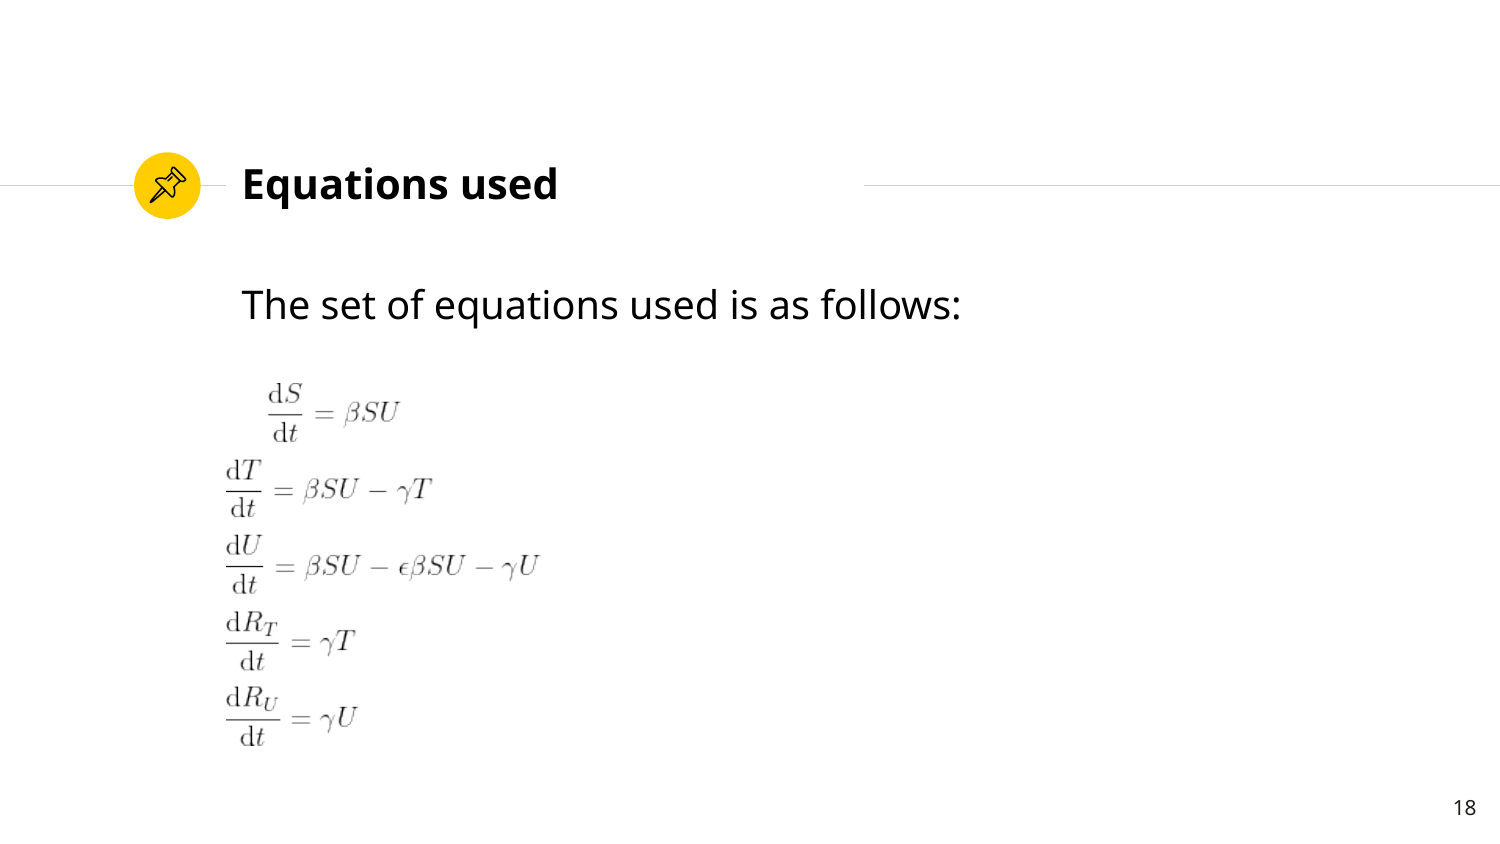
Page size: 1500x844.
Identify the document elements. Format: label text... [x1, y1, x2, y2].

picture [226, 383, 541, 747]
slide_number ‹#› [1401, 779, 1492, 844]
list The set of equations used is as follows: [226, 265, 1344, 776]
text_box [150, 166, 186, 203]
title Equations used [226, 146, 863, 219]
